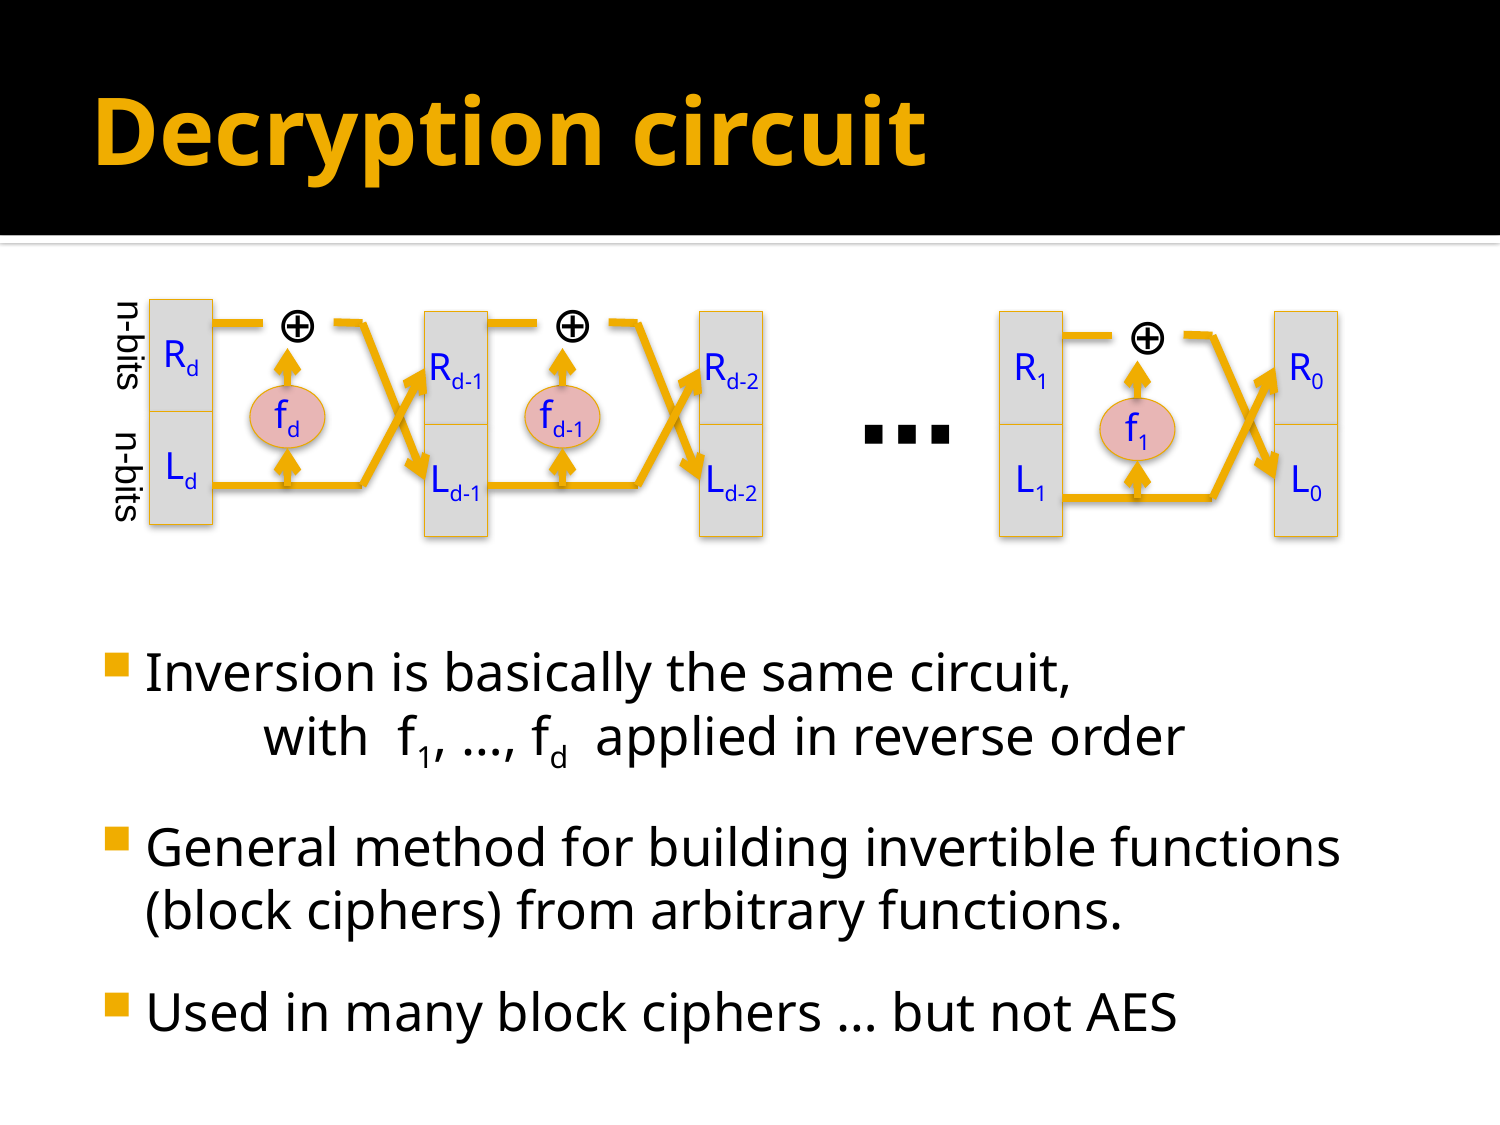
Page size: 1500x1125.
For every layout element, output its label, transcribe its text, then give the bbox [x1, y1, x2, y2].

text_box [99, 284, 1338, 539]
list Inversion is basically the same circuit, with f1, …, fd applied in reverse order General method for building invertible functions (block ciphers) from arbitrary functions. Used in many block ciphers … but not AES [75, 624, 1475, 1059]
title Decryption circuit [75, 25, 1425, 231]
